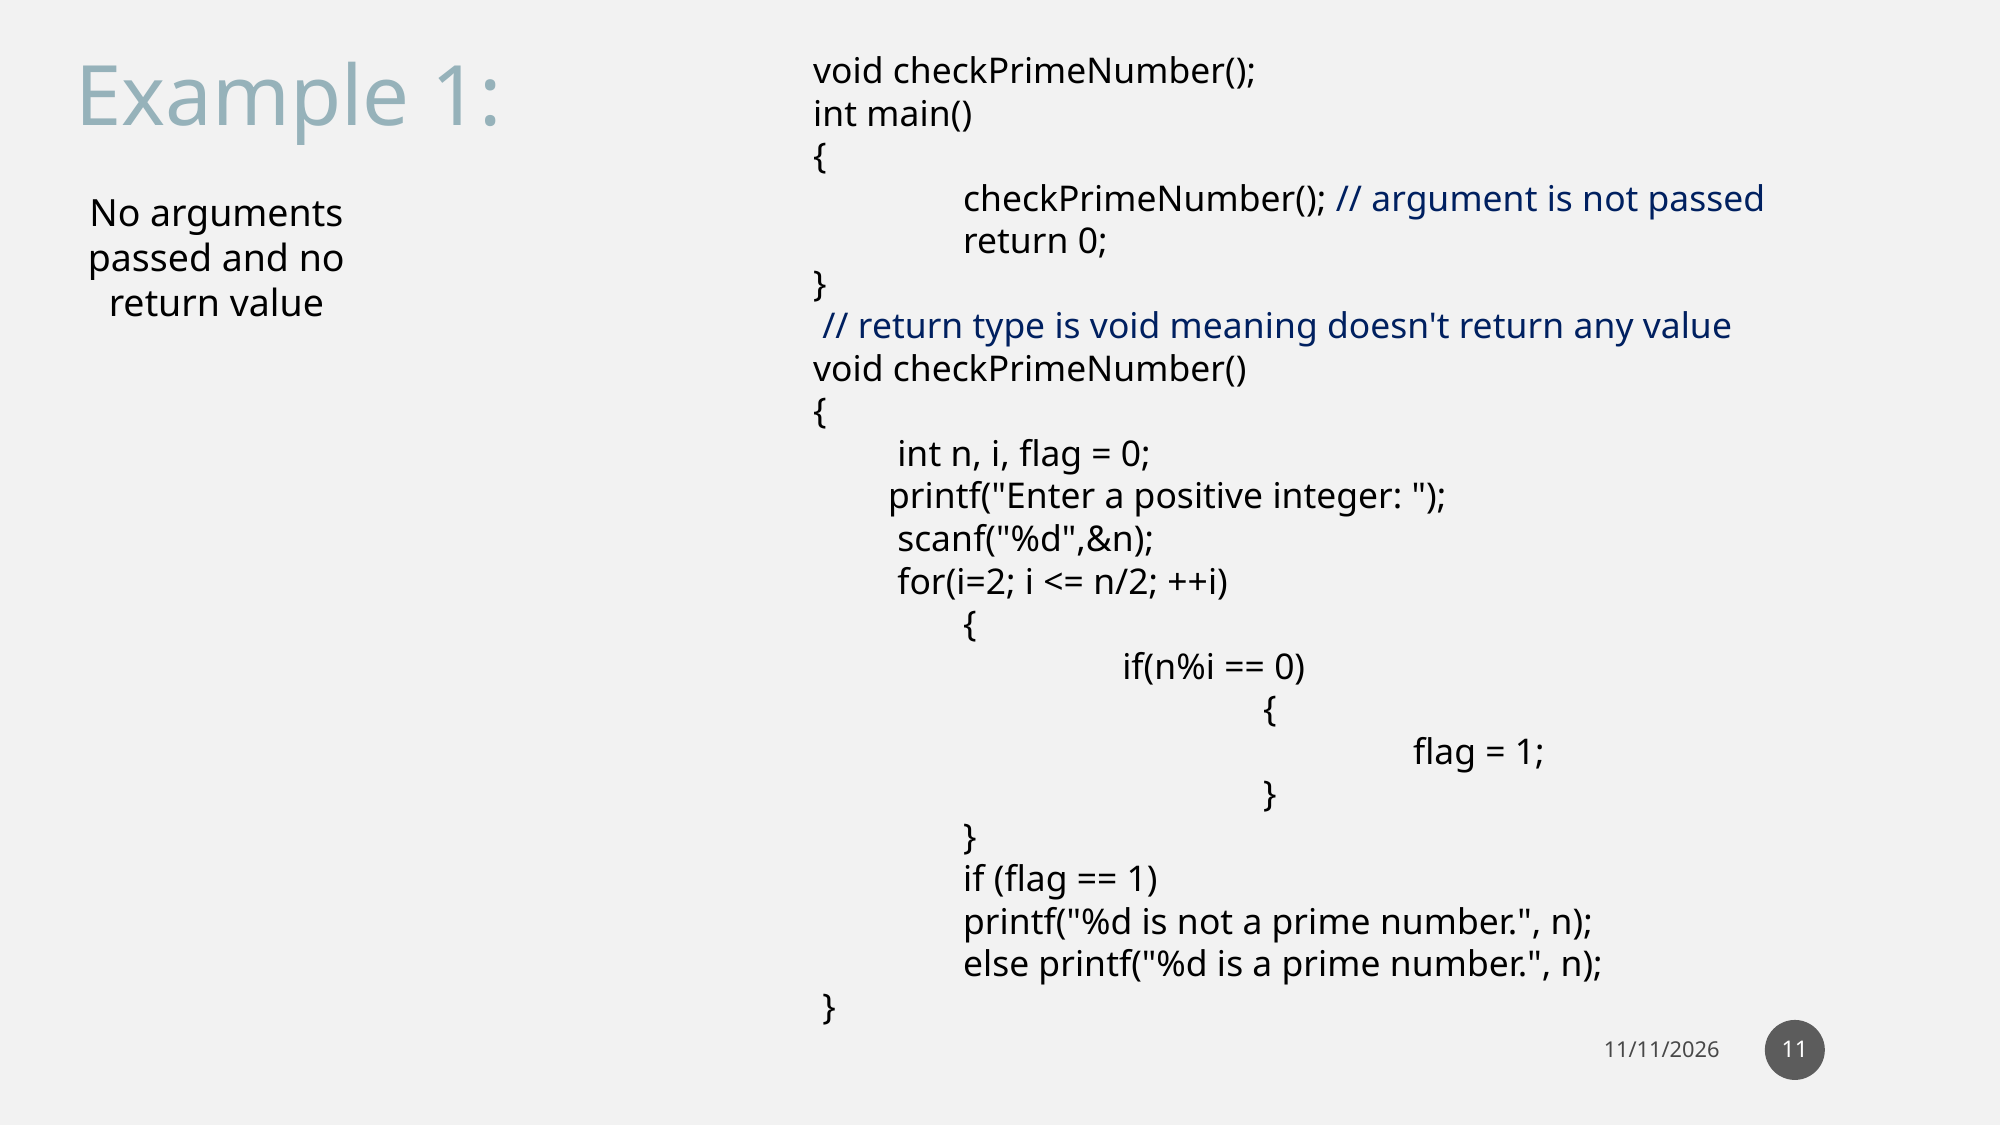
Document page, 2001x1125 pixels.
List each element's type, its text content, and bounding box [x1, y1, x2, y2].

text_box void checkPrimeNumber(); int main() { checkPrimeNumber(); // argument is not passed return 0; } // return type is void meaning doesn't return any value void checkPrimeNumber() { int n, i, flag = 0; printf("Enter a positive integer: "); scanf("%d",&n); for(i=2; i <= n/2; ++i) { if(n%i == 0) { flag = 1; } } if (flag == 1) printf("%d is not a prime number.", n); else printf("%d is a prime number.", n); } [798, 41, 1919, 1034]
text_box No arguments passed and no return value [43, 181, 390, 332]
text_box Example 1: [60, 34, 517, 150]
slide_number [1283, 1034, 1735, 1077]
slide_number 11 [1764, 1034, 1825, 1080]
